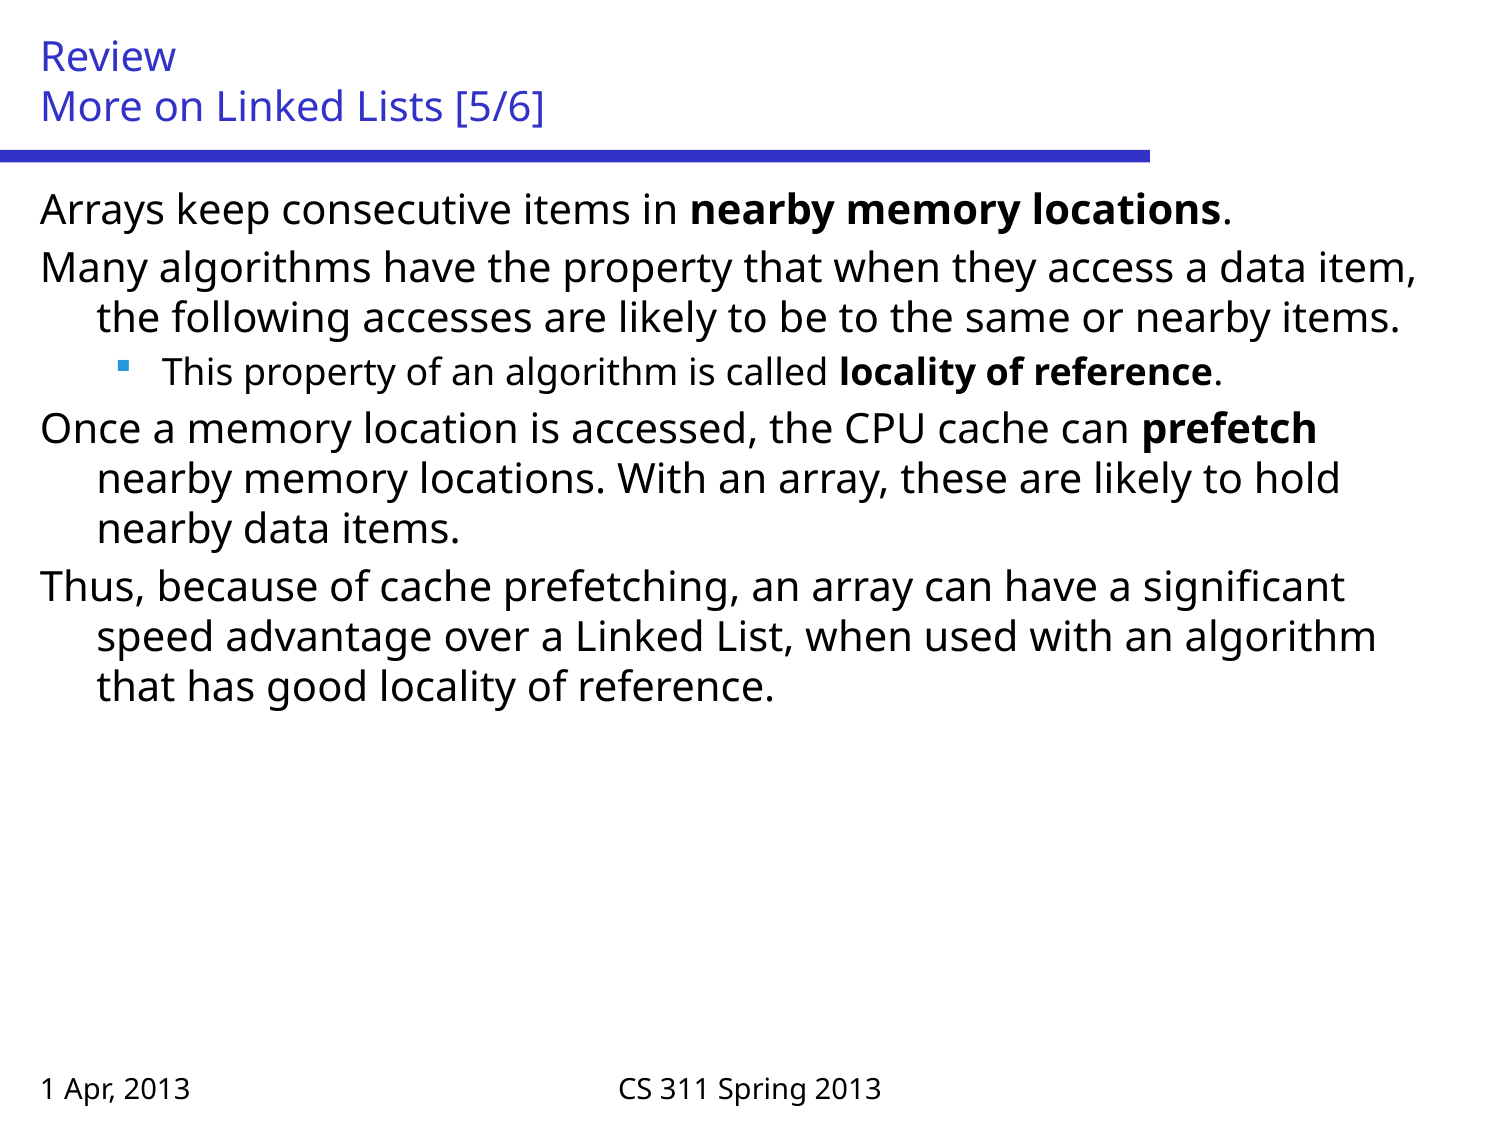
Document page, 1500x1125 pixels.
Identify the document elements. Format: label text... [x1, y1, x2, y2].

list Arrays keep consecutive items in nearby memory locations. Many algorithms have the property that when they access a data item, the following accesses are likely to be to the same or nearby items. This property of an algorithm is called locality of reference. Once a memory location is accessed, the CPU cache can prefetch nearby memory locations. With an array, these are likely to hold nearby data items. Thus, because of cache prefetching, an array can have a significant speed advantage over a Linked List, when used with an algorithm that has good locality of reference. [24, 174, 1475, 1050]
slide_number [24, 1062, 375, 1113]
footer CS 311 Spring 2013 [387, 1062, 1113, 1113]
title Review More on Linked Lists [5/6] [24, 24, 1475, 138]
